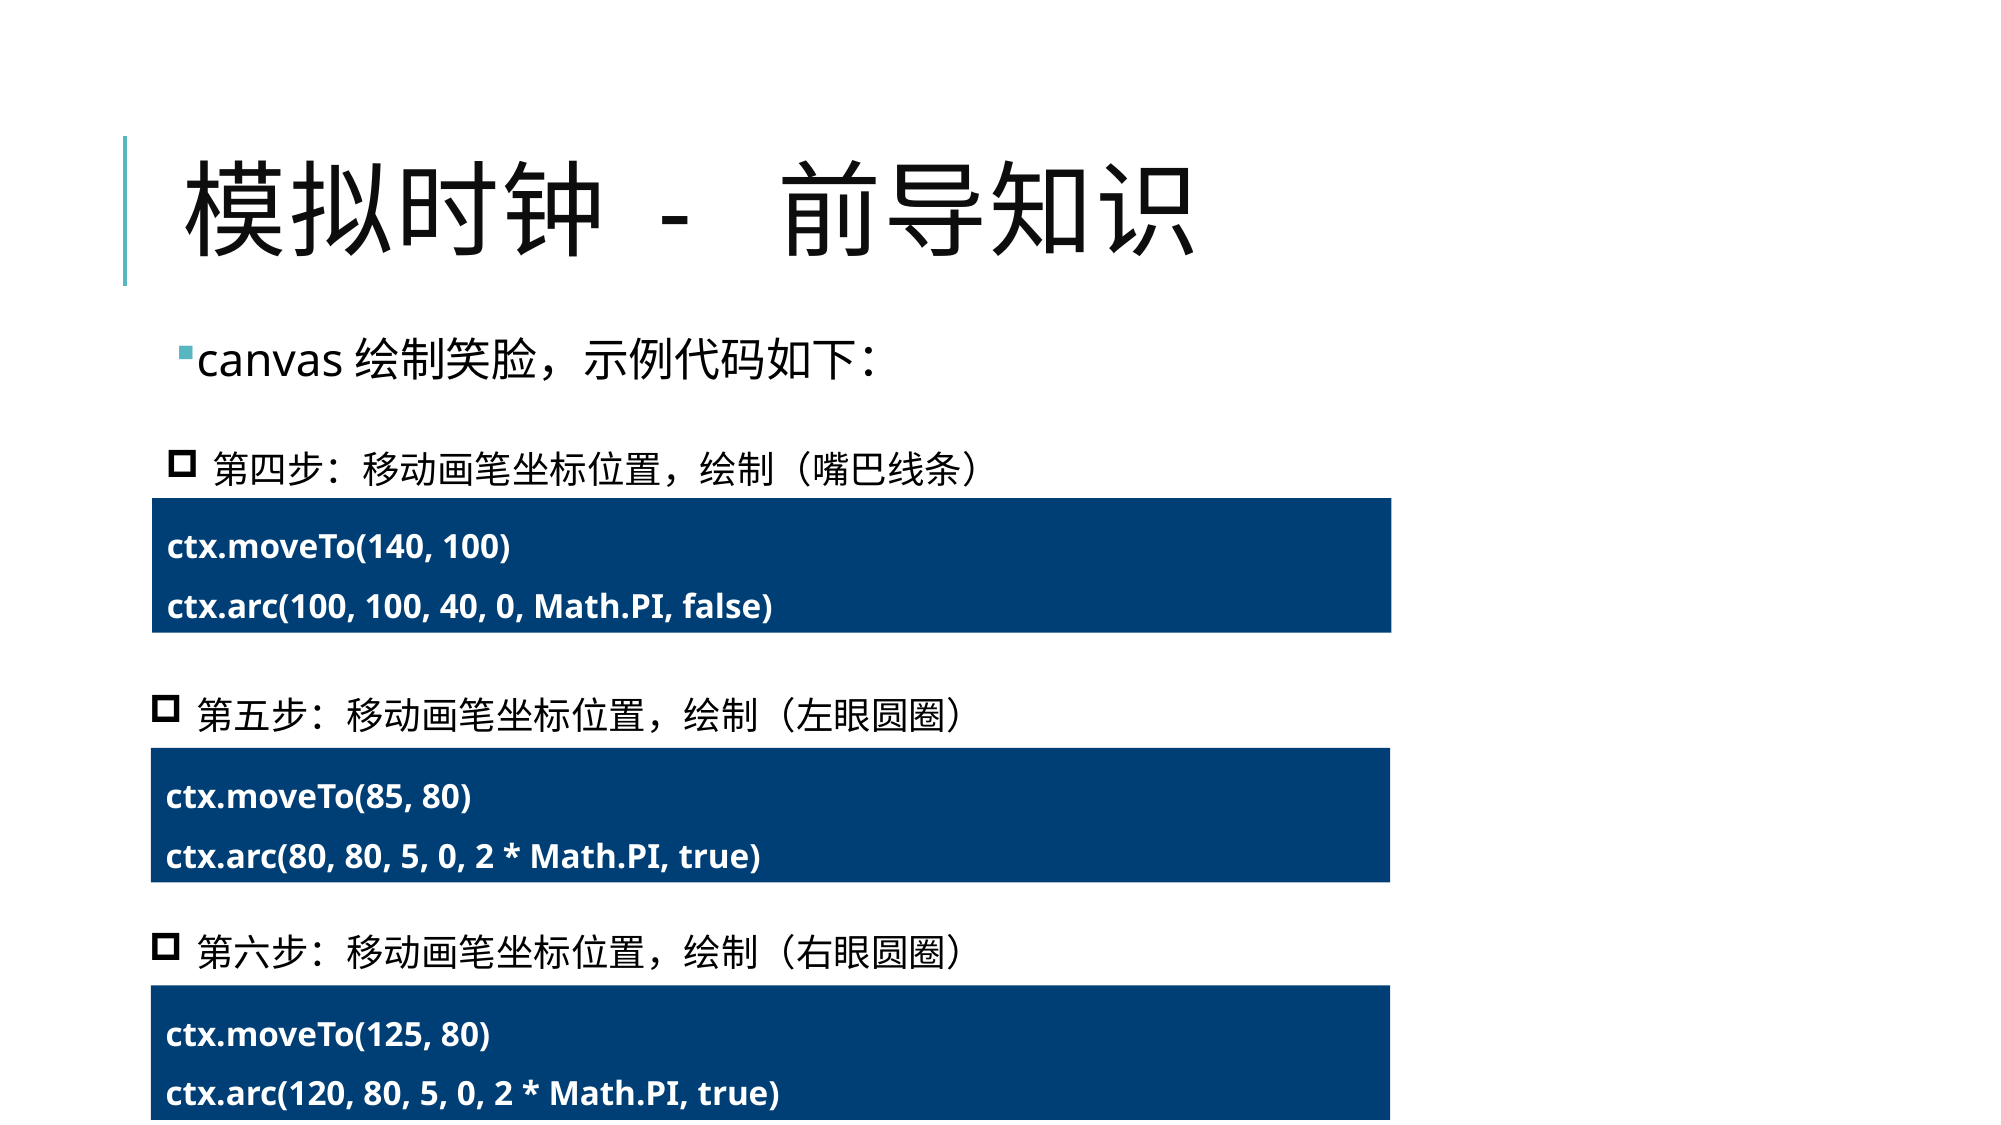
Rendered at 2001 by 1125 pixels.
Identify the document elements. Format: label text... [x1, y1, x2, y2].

text_box 第五步：移动画笔坐标位置，绘制（左眼圆圈） [134, 639, 1432, 744]
text_box 第四步：移动画笔坐标位置，绘制（嘴巴线条） [150, 393, 1448, 499]
text_box ctx.moveTo(85, 80) ctx.arc(80, 80, 5, 0, 2 * Math.PI, true) [150, 747, 1391, 877]
text_box 第六步：移动画笔坐标位置，绘制（右眼圆圈） [134, 877, 1432, 982]
text_box ctx.moveTo(125, 80) ctx.arc(120, 80, 5, 0, 2 * Math.PI, true) [150, 985, 1391, 1120]
title 模拟时钟 - 前导知识 [168, 96, 1763, 329]
text_box ctx.moveTo(140, 100) ctx.arc(100, 100, 40, 0, Math.PI, false) [152, 498, 1392, 633]
list canvas绘制笑脸，示例代码如下： [168, 329, 1883, 461]
